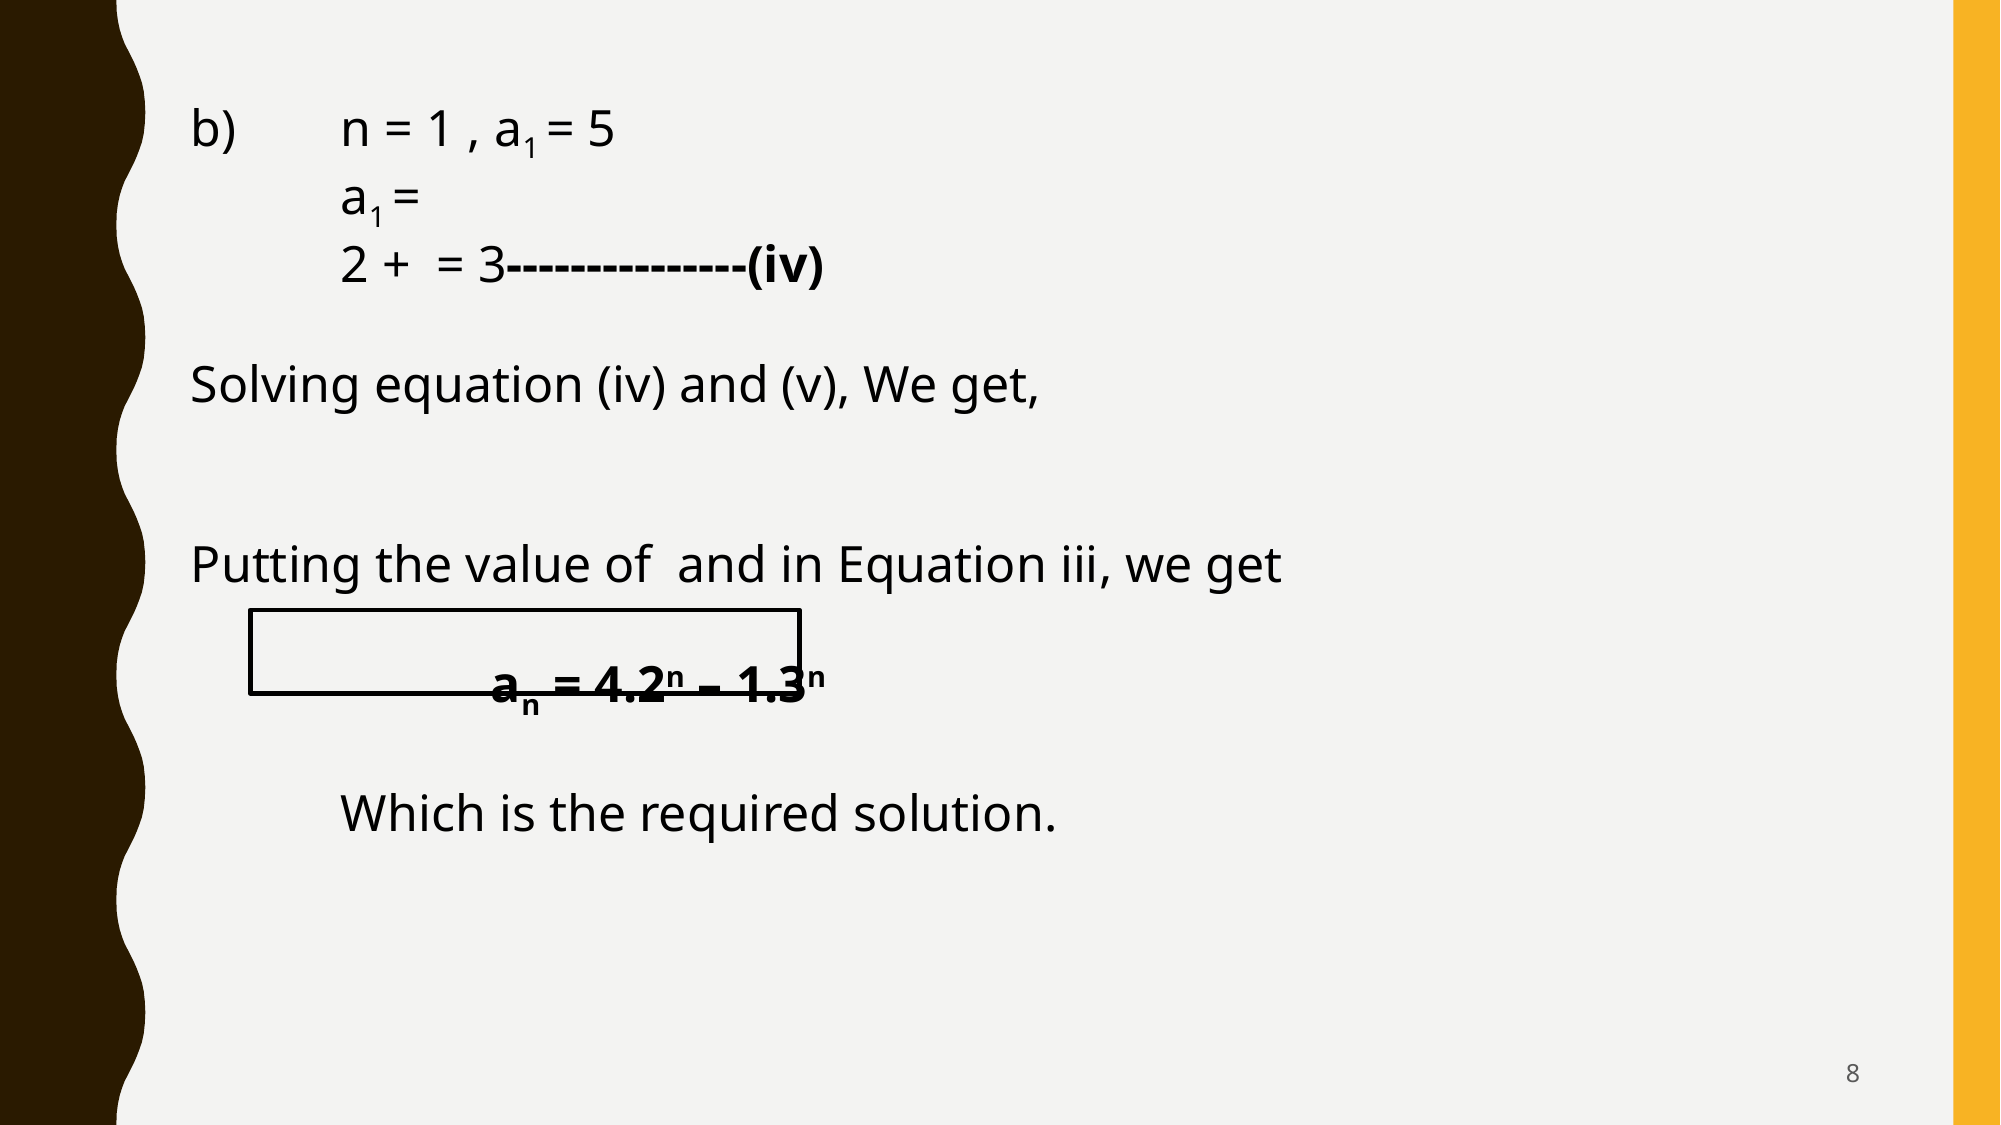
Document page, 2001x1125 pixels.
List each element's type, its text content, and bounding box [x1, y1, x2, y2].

text_box [249, 609, 800, 694]
slide_number 8 [1412, 1045, 1875, 1103]
